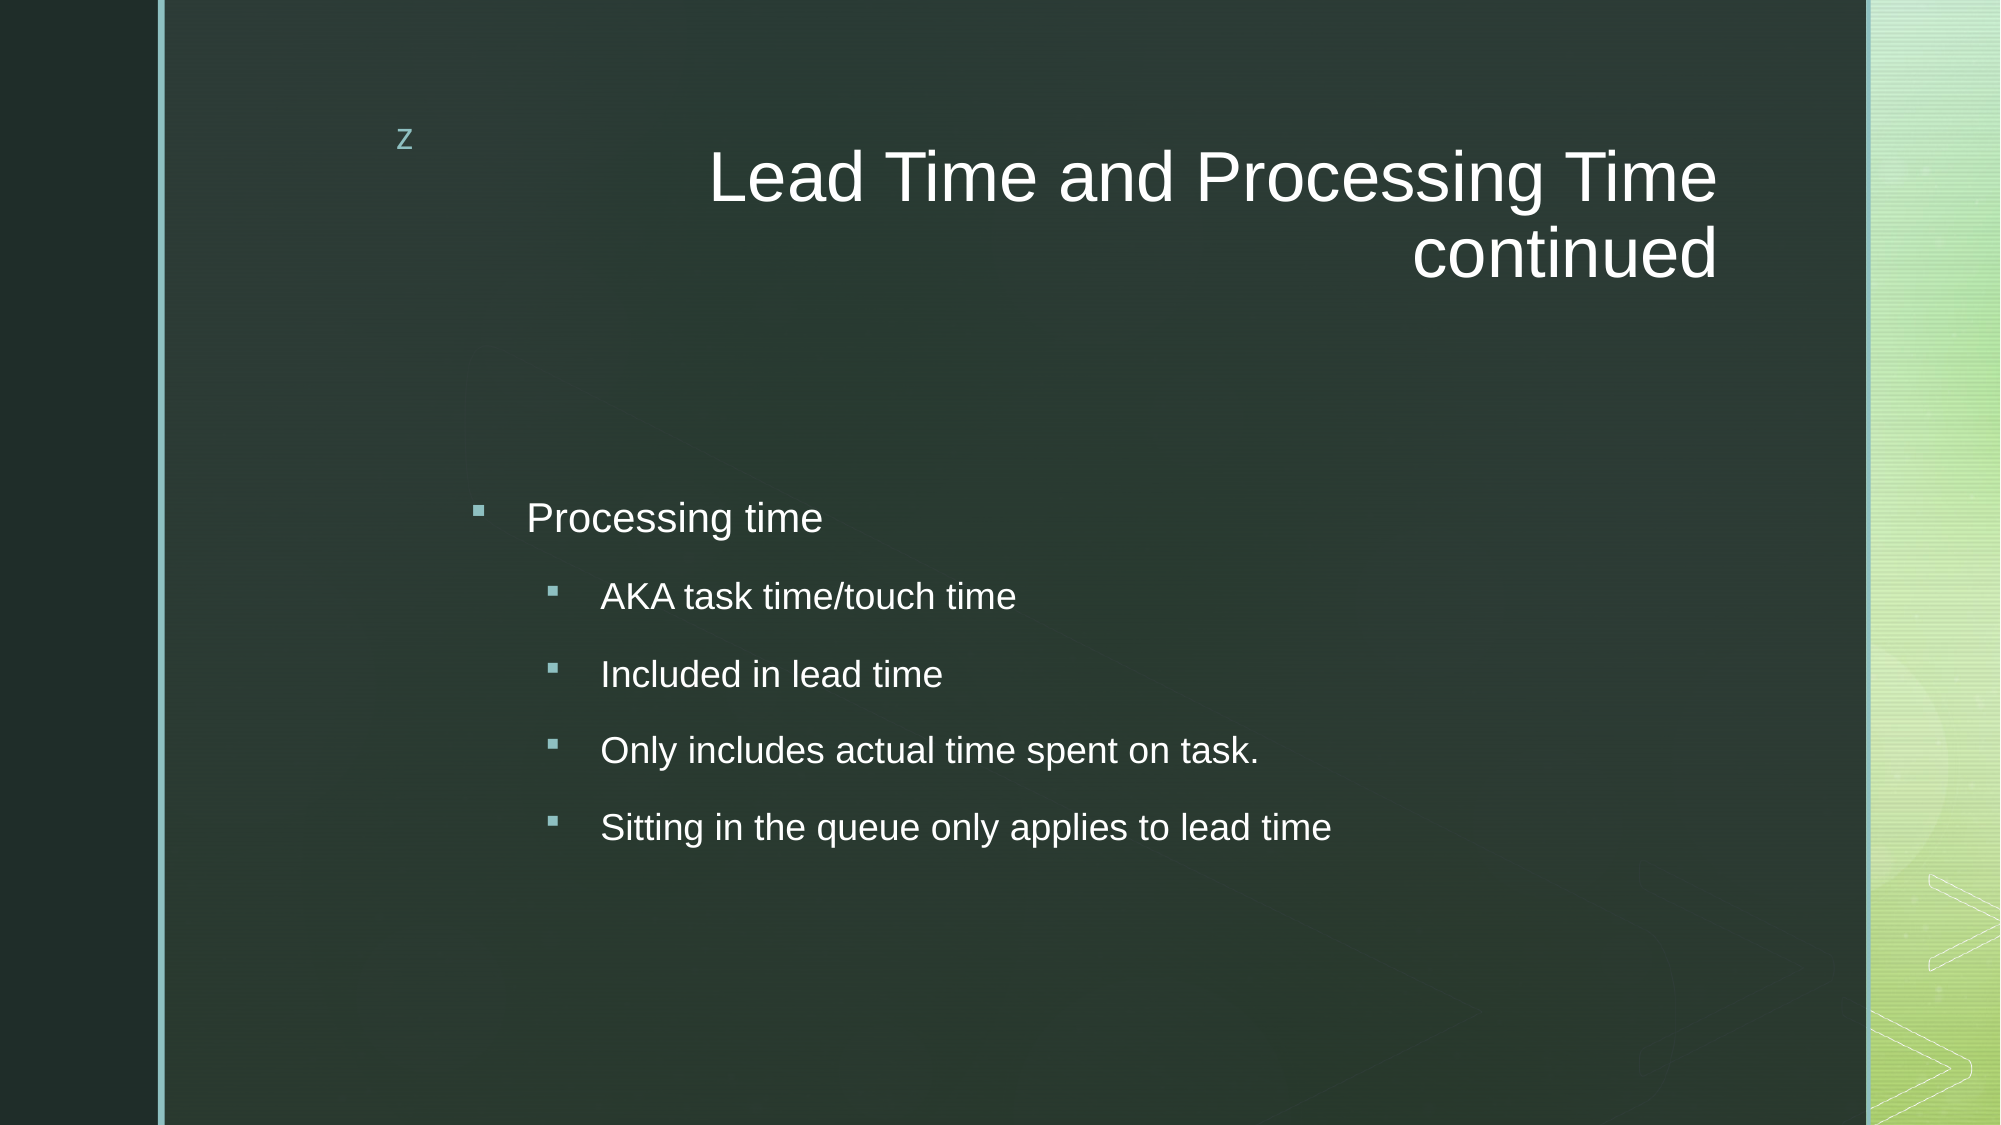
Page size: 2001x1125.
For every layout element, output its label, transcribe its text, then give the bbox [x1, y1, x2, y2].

picture [1871, 0, 2001, 1125]
title Lead Time and Processing Time continued [428, 132, 1734, 310]
list Processing time AKA task time/touch time Included in lead time Only includes actual time spent on task. Sitting in the queue only applies to lead time [454, 336, 1734, 993]
